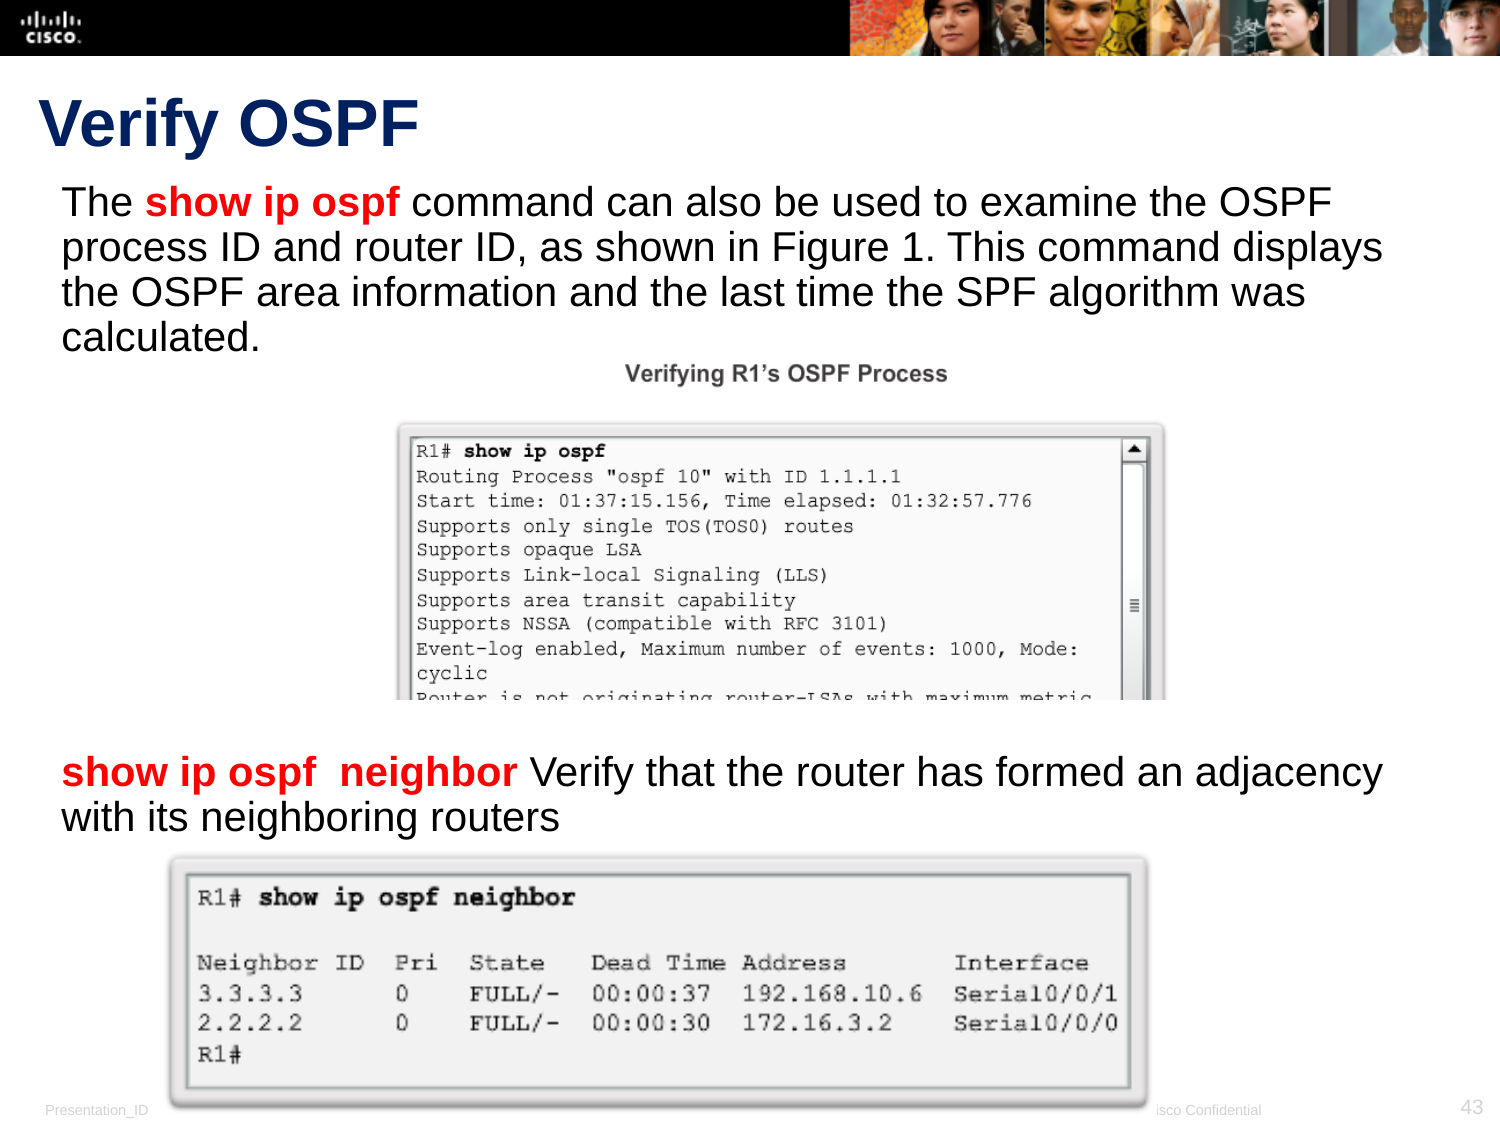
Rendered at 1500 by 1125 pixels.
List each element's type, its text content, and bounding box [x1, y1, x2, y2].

picture [153, 821, 1157, 1125]
text_box The show ip ospf command can also be used to examine the OSPF process ID and router ID, as shown in Figure 1. This command displays the OSPF area information and the last time the SPF algorithm was calculated. [46, 173, 1439, 369]
title Verify OSPF [24, 69, 1413, 168]
text_box show ip ospf neighbor Verify that the router has formed an adjacency with its neighboring routers [46, 743, 1473, 848]
picture [0, 0, 1500, 56]
picture [388, 354, 1175, 701]
